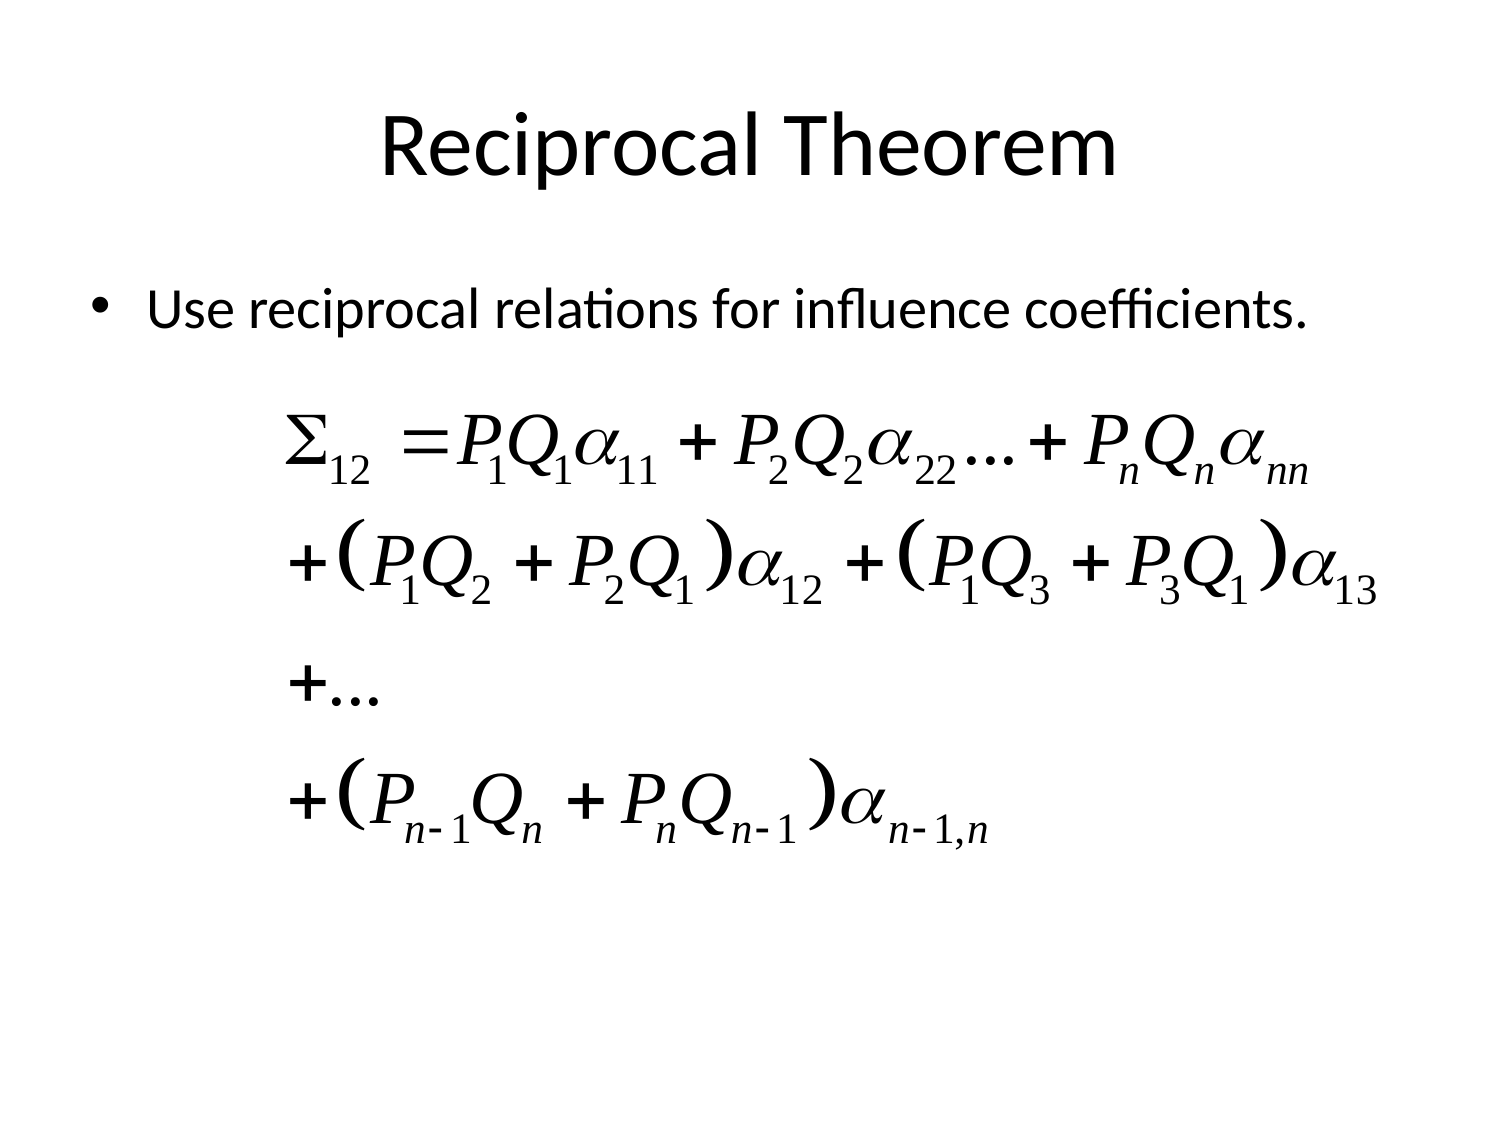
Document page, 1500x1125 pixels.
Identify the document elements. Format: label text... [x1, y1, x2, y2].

title Reciprocal Theorem [75, 45, 1425, 233]
list Use reciprocal relations for influence coefficients. [75, 262, 1412, 1024]
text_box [274, 391, 1400, 867]
